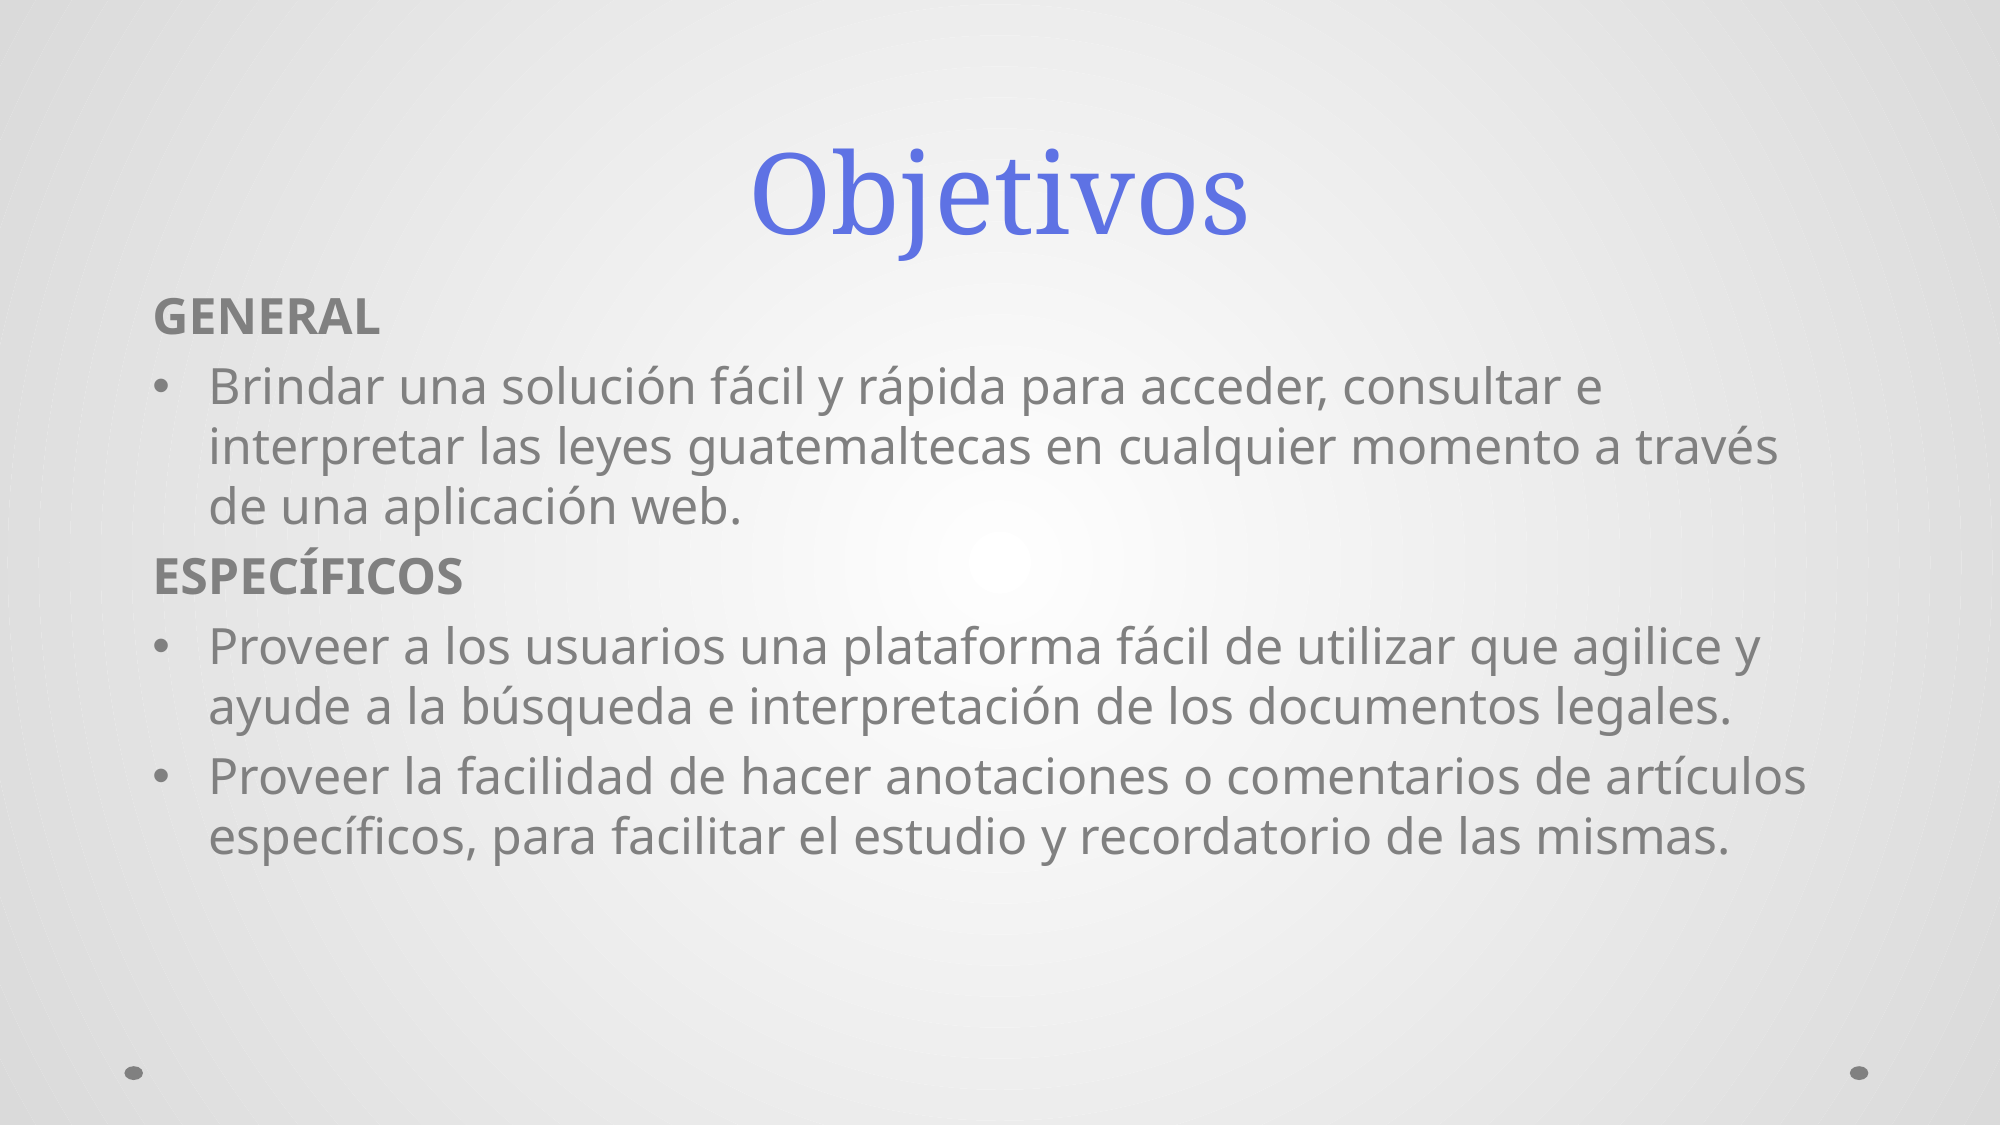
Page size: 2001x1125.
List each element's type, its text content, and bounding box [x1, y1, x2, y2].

list GENERAL Brindar una solución fácil y rápida para acceder, consultar e interpretar las leyes guatemaltecas en cualquier momento a través de una aplicación web. ESPECÍFICOS Proveer a los usuarios una plataforma fácil de utilizar que agilice y ayude a la búsqueda e interpretación de los documentos legales. Proveer la facilidad de hacer anotaciones o comentarios de artículos específicos, para facilitar el estudio y recordatorio de las mismas. [137, 277, 1863, 1066]
title Objetivos [99, 2, 1900, 265]
